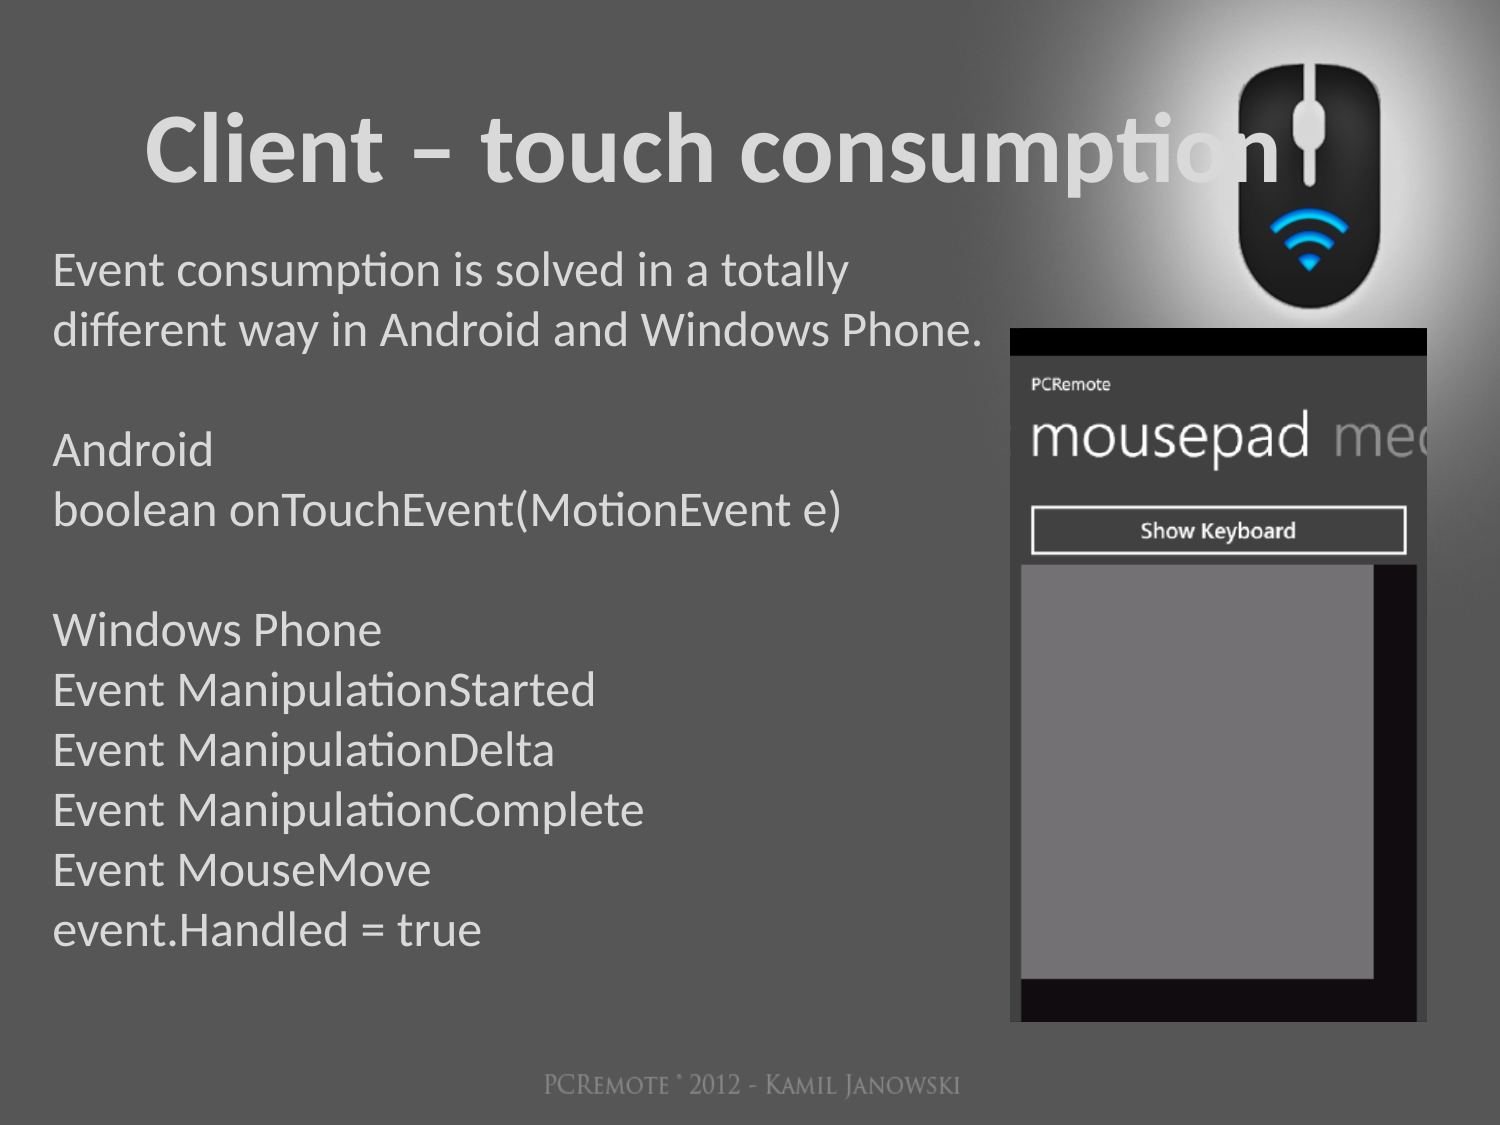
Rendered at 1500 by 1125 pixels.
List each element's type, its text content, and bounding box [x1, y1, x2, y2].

text_box Client – touch consumption [130, 75, 1298, 210]
text_box Event consumption is solved in a totally different way in Android and Windows Phone. Android boolean onTouchEvent(MotionEvent e) Windows Phone Event ManipulationStarted Event ManipulationDelta Event ManipulationComplete Event MouseMove event.Handled = true [37, 228, 999, 964]
picture [0, 0, 1500, 1125]
